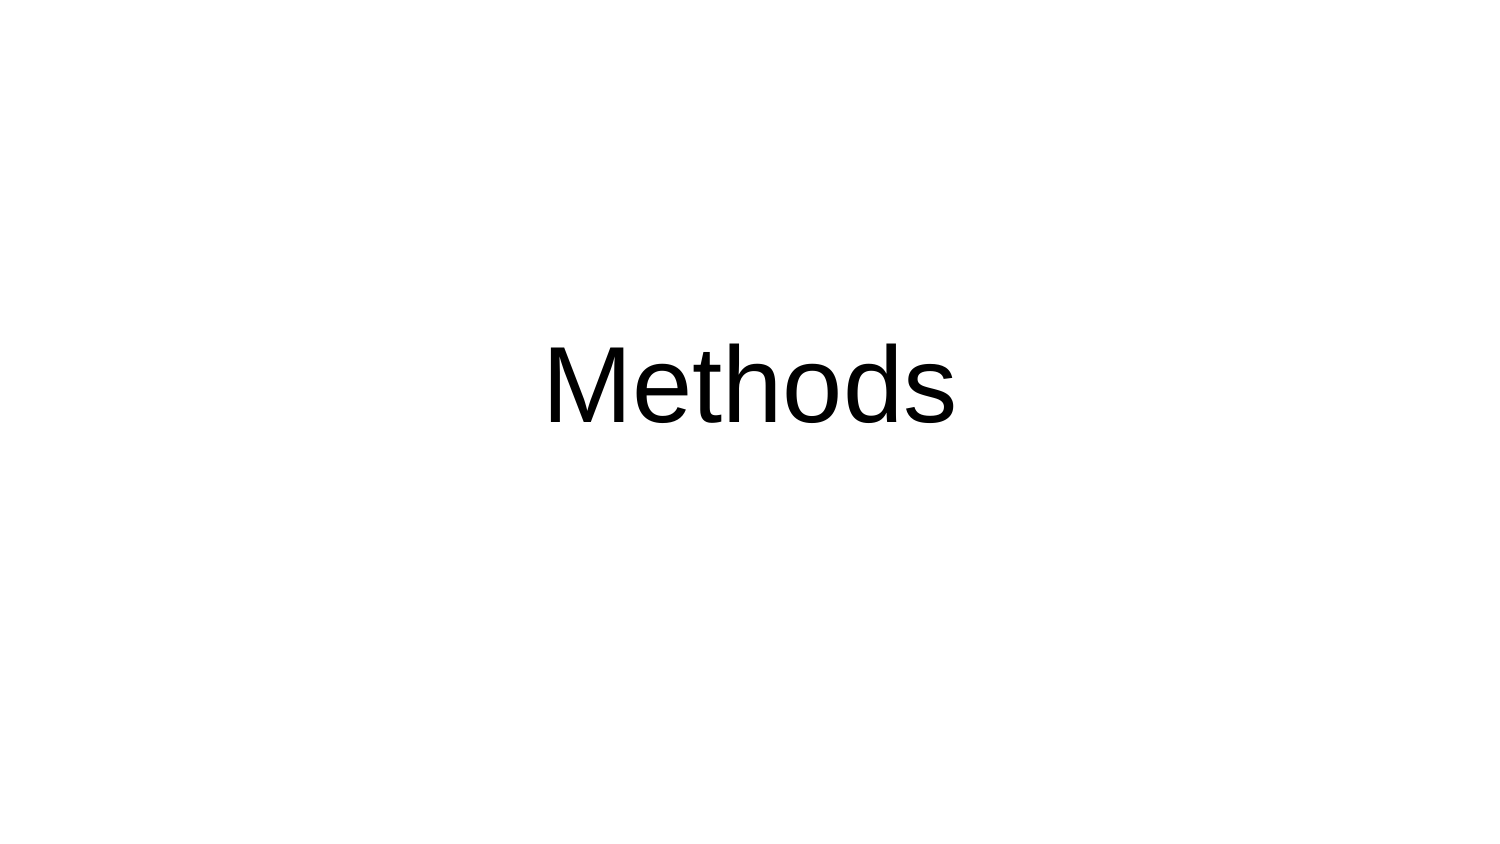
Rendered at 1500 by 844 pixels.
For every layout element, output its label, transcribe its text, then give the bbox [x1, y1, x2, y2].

title Methods [51, 122, 1449, 459]
